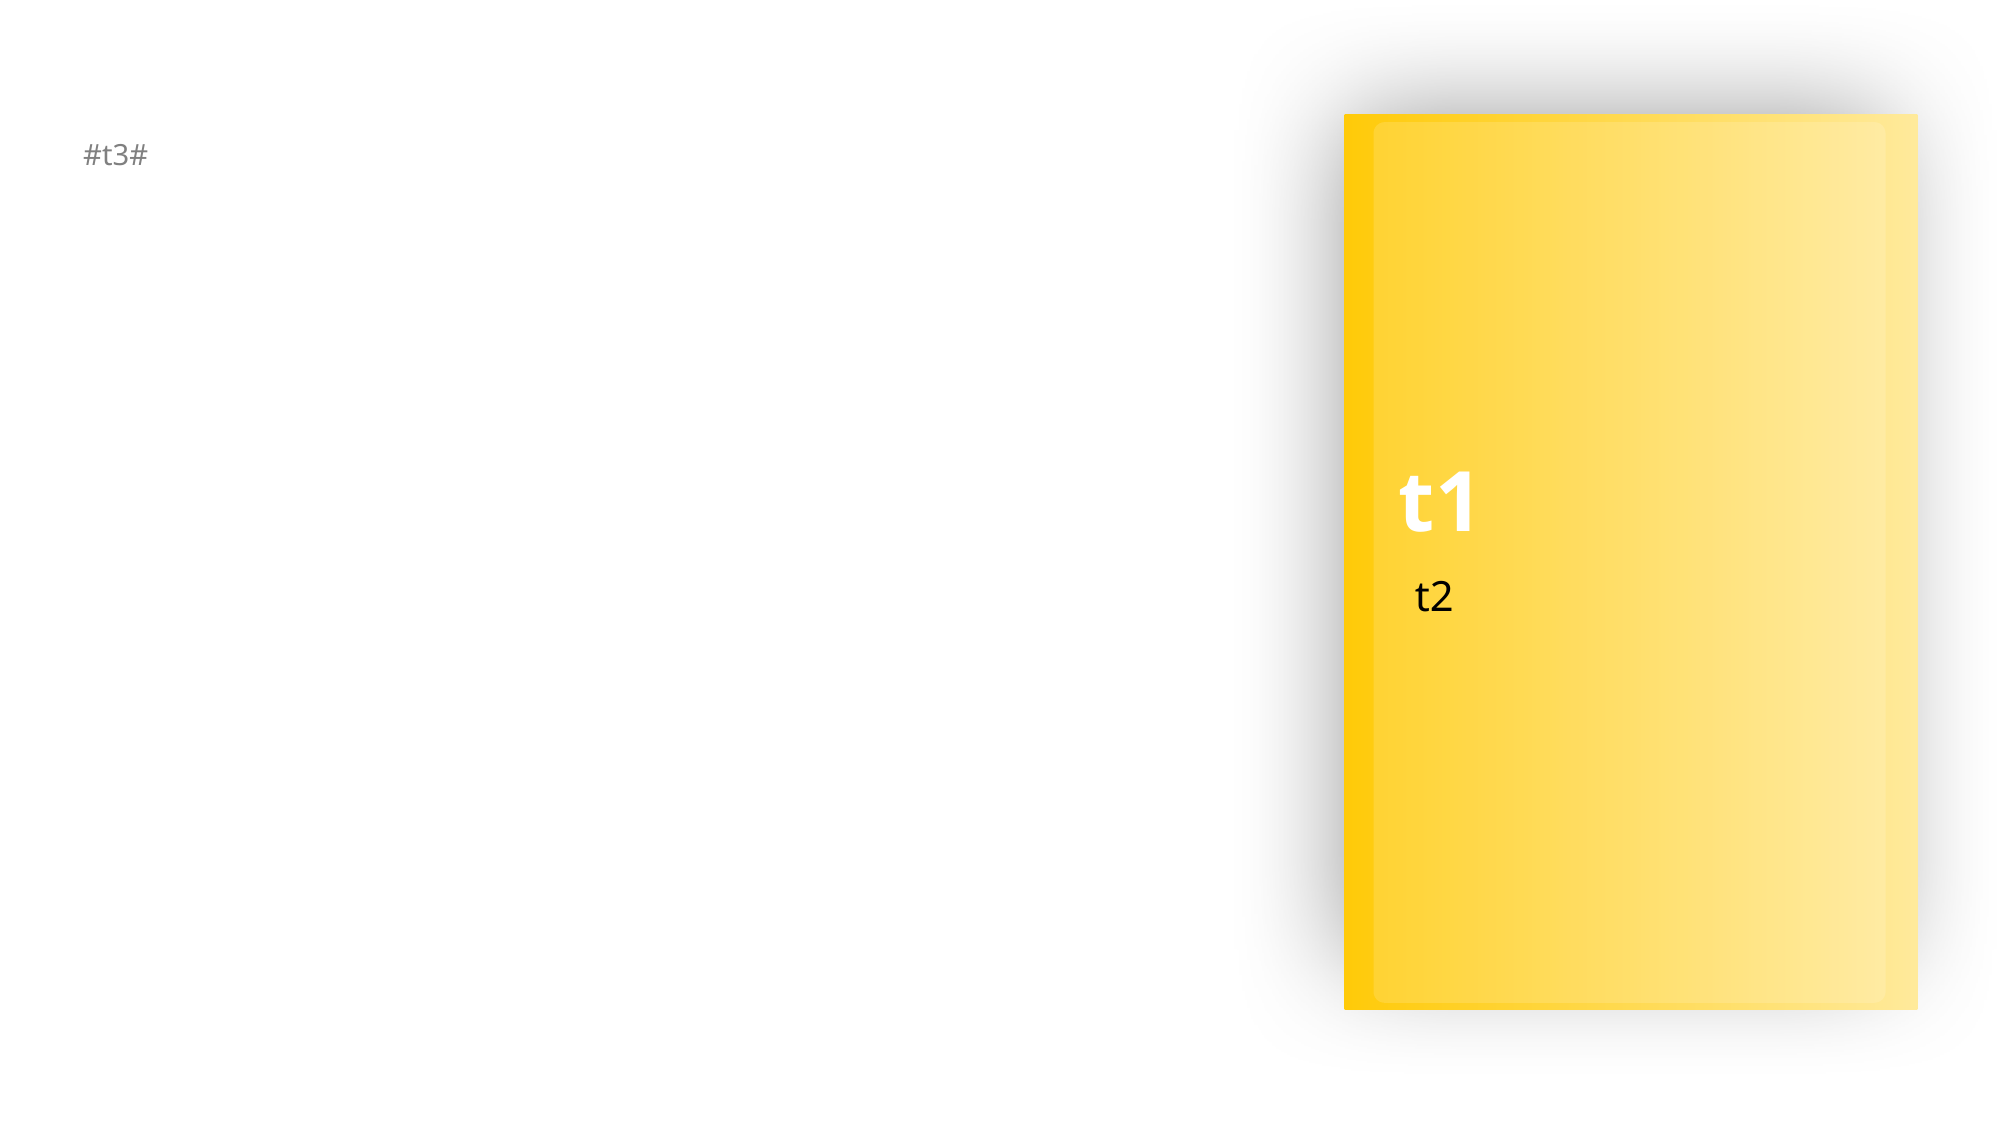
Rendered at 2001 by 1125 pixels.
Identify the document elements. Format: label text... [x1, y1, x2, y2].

text_box [1344, 114, 1918, 1010]
text_box t2 [1399, 562, 1878, 628]
text_box #t3# [68, 122, 1203, 179]
text_box [1372, 121, 1887, 1004]
text_box t1 [1384, 420, 1863, 556]
